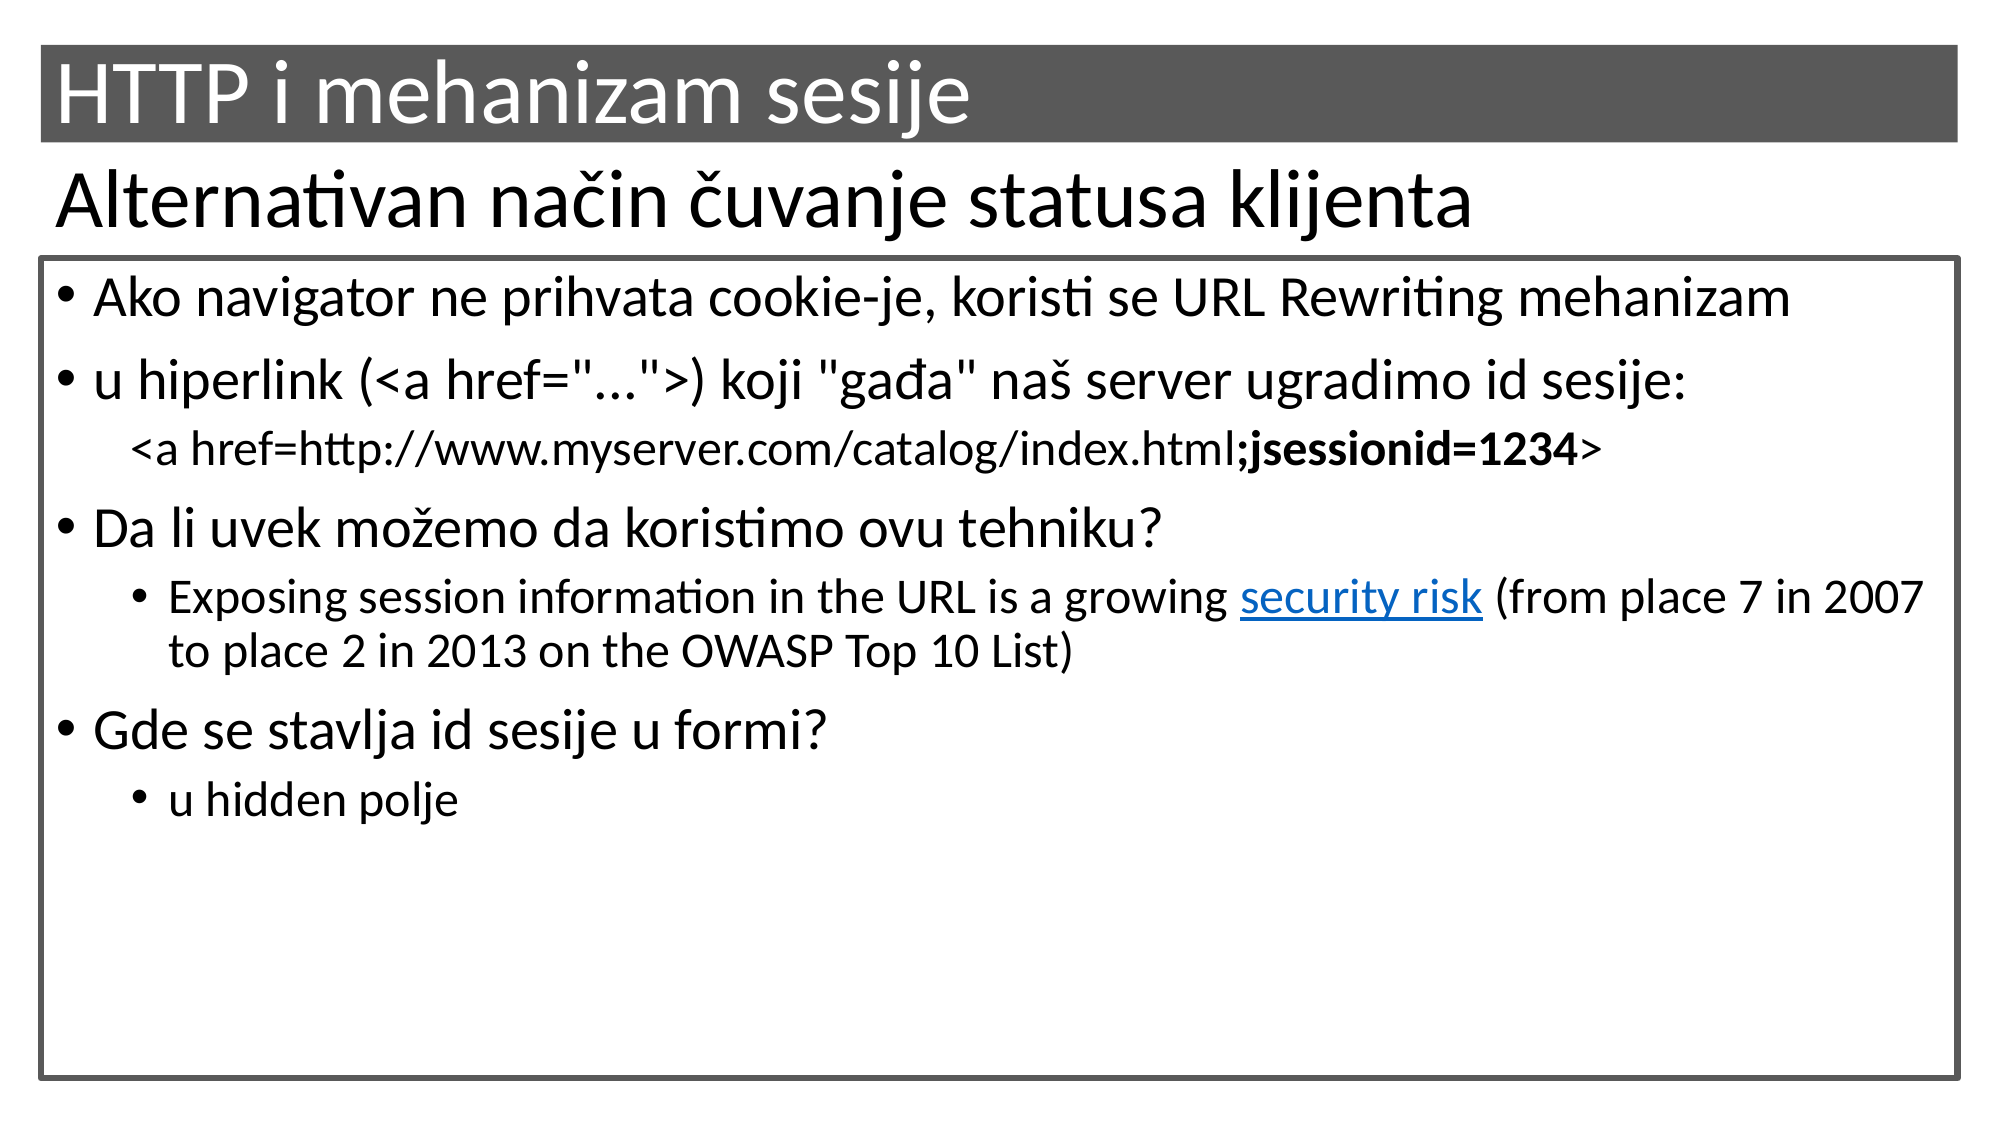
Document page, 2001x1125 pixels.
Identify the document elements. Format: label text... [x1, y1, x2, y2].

title HTTP i mehanizam sesije [40, 44, 1958, 143]
text_box Alternativan način čuvanje statusa klijenta [40, 157, 1958, 244]
list Ako navigator ne prihvata cookie-je, koristi se URL Rewriting mehanizam u hiperlink (<a href="...">) koji "gađa" naš server ugradimo id sesije: <a href=http://www.myserver.com/catalog/index.html;jsessionid=1234> Da li uvek možemo da koristimo ovu tehniku? Exposing session information in the URL is a growing security risk (from place 7 in 2007 to place 2 in 2013 on the OWASP Top 10 List) Gde se stavlja id sesije u formi? u hidden polje [40, 258, 1958, 1079]
